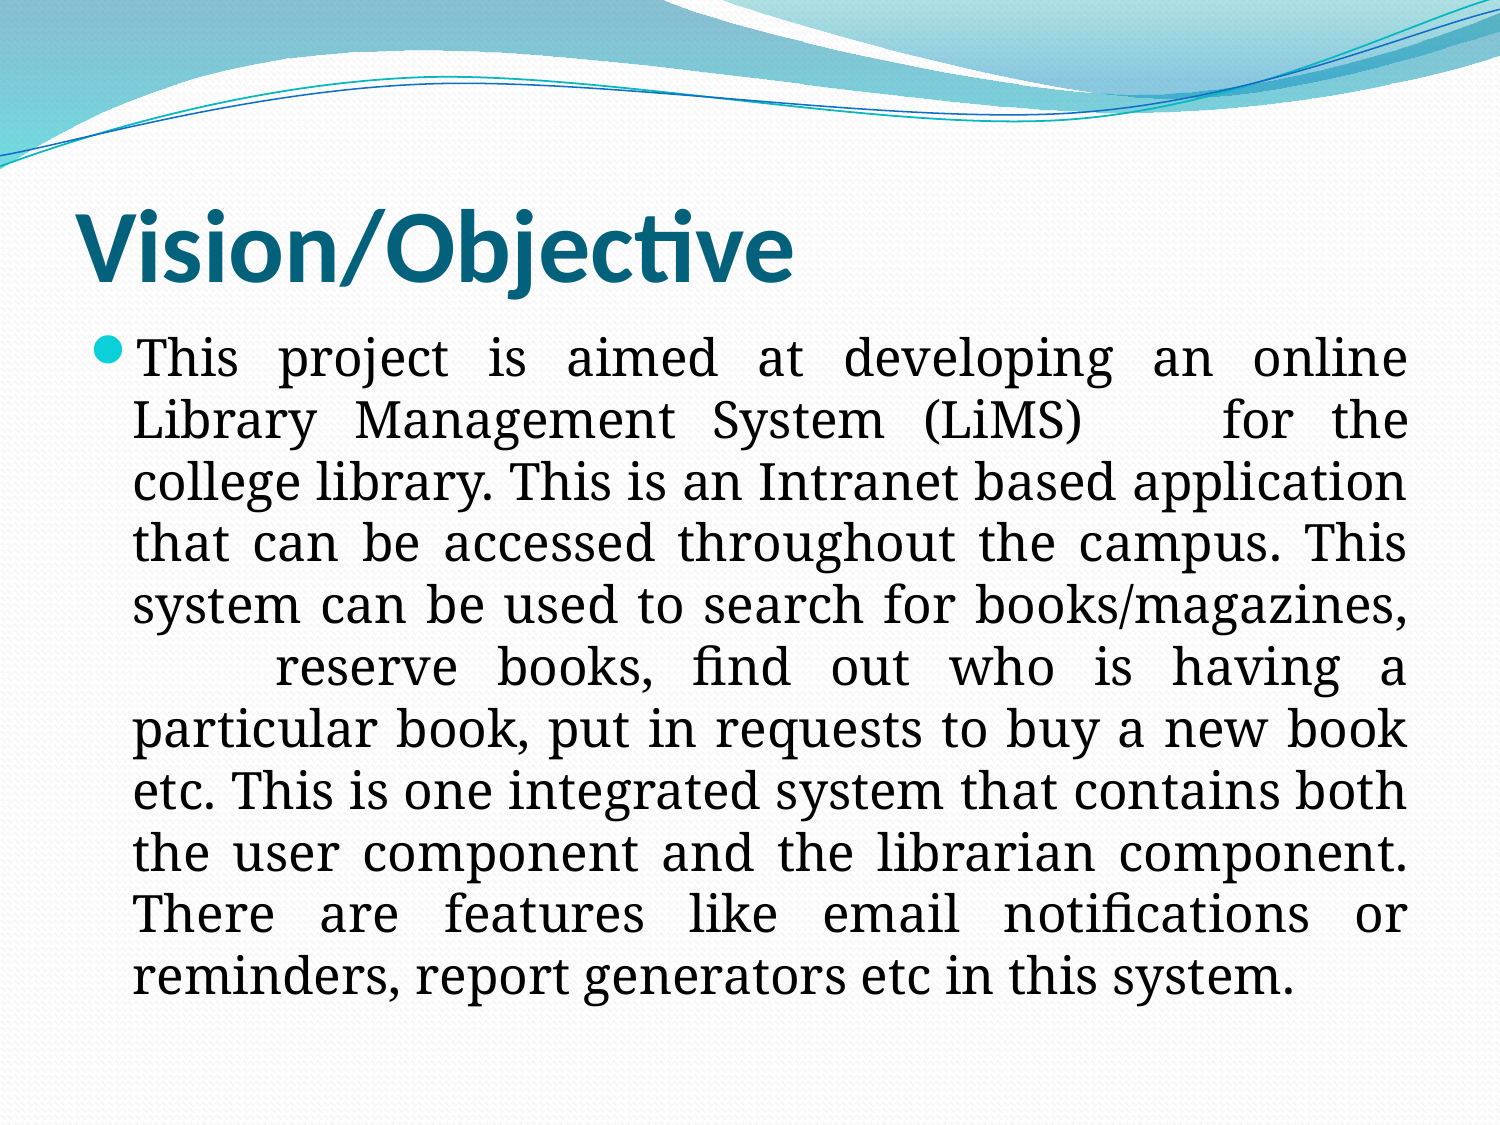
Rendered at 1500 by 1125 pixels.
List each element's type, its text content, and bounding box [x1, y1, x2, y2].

list This project is aimed at developing an online Library Management System (LiMS) for the college library. This is an Intranet based application that can be accessed throughout the campus. This system can be used to search for books/magazines, reserve books, find out who is having a particular book, put in requests to buy a new book etc. This is one integrated system that contains both the user component and the librarian component. There are features like email notifications or reminders, report generators etc in this system. [75, 317, 1425, 1038]
title Vision/Objective [75, 115, 1425, 303]
